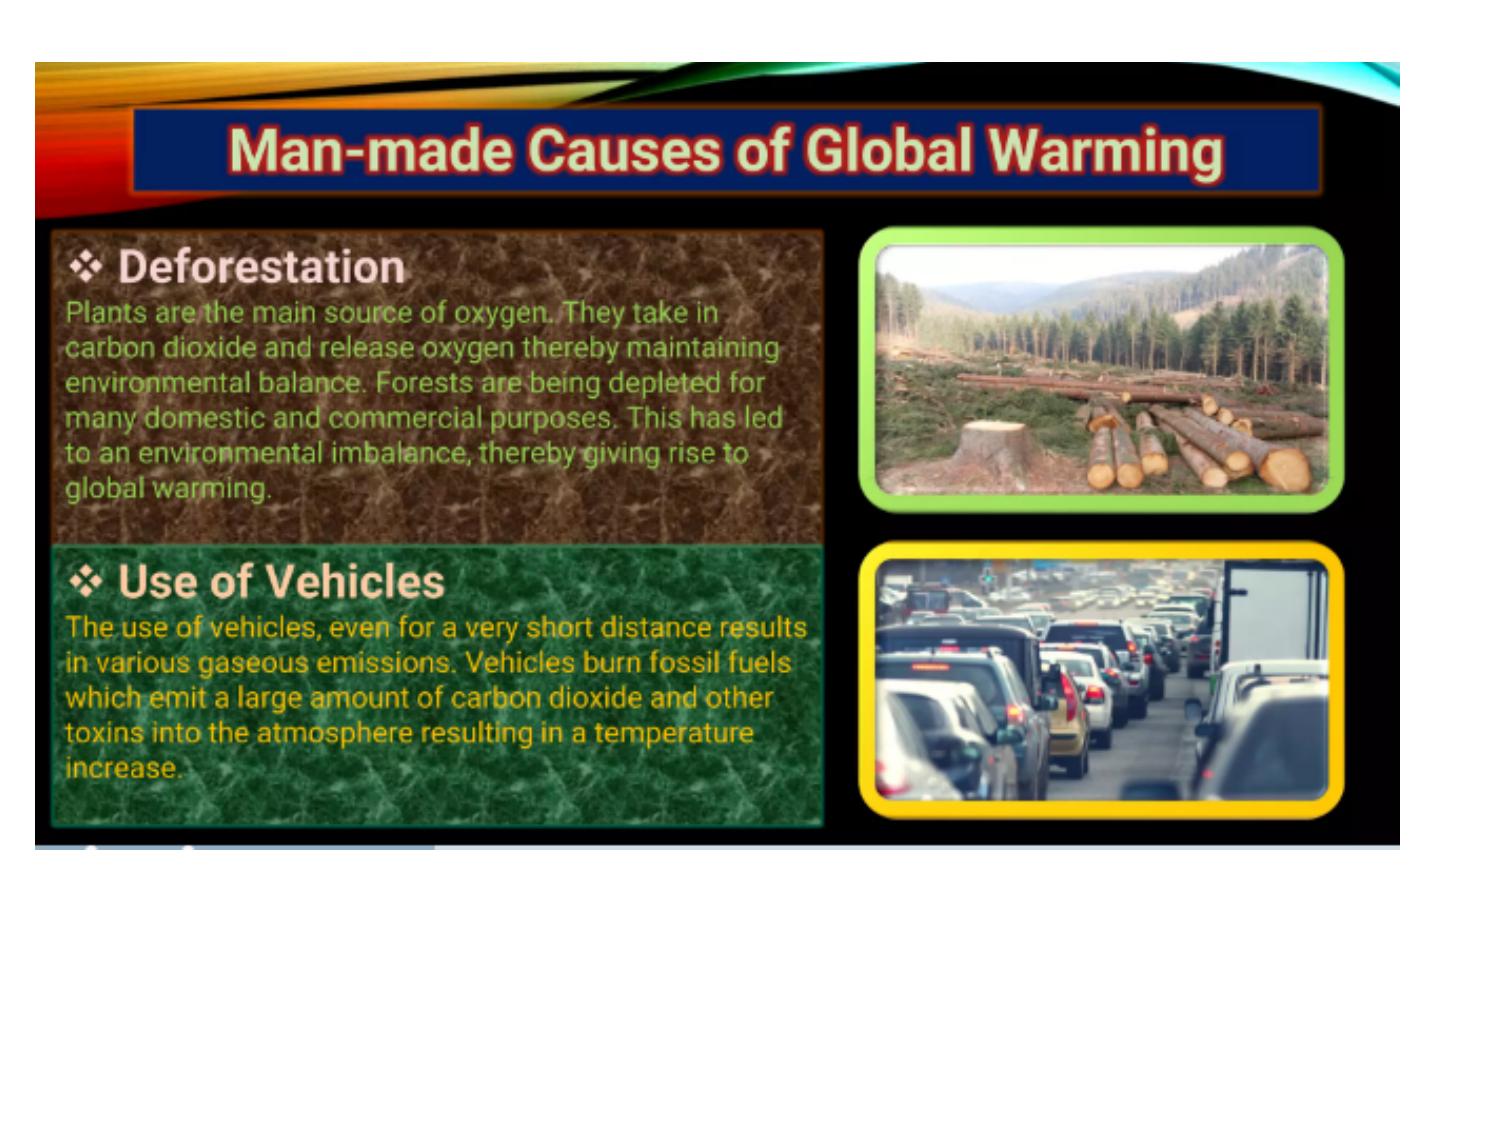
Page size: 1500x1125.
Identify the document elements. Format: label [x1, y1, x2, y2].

picture [34, 62, 1400, 851]
